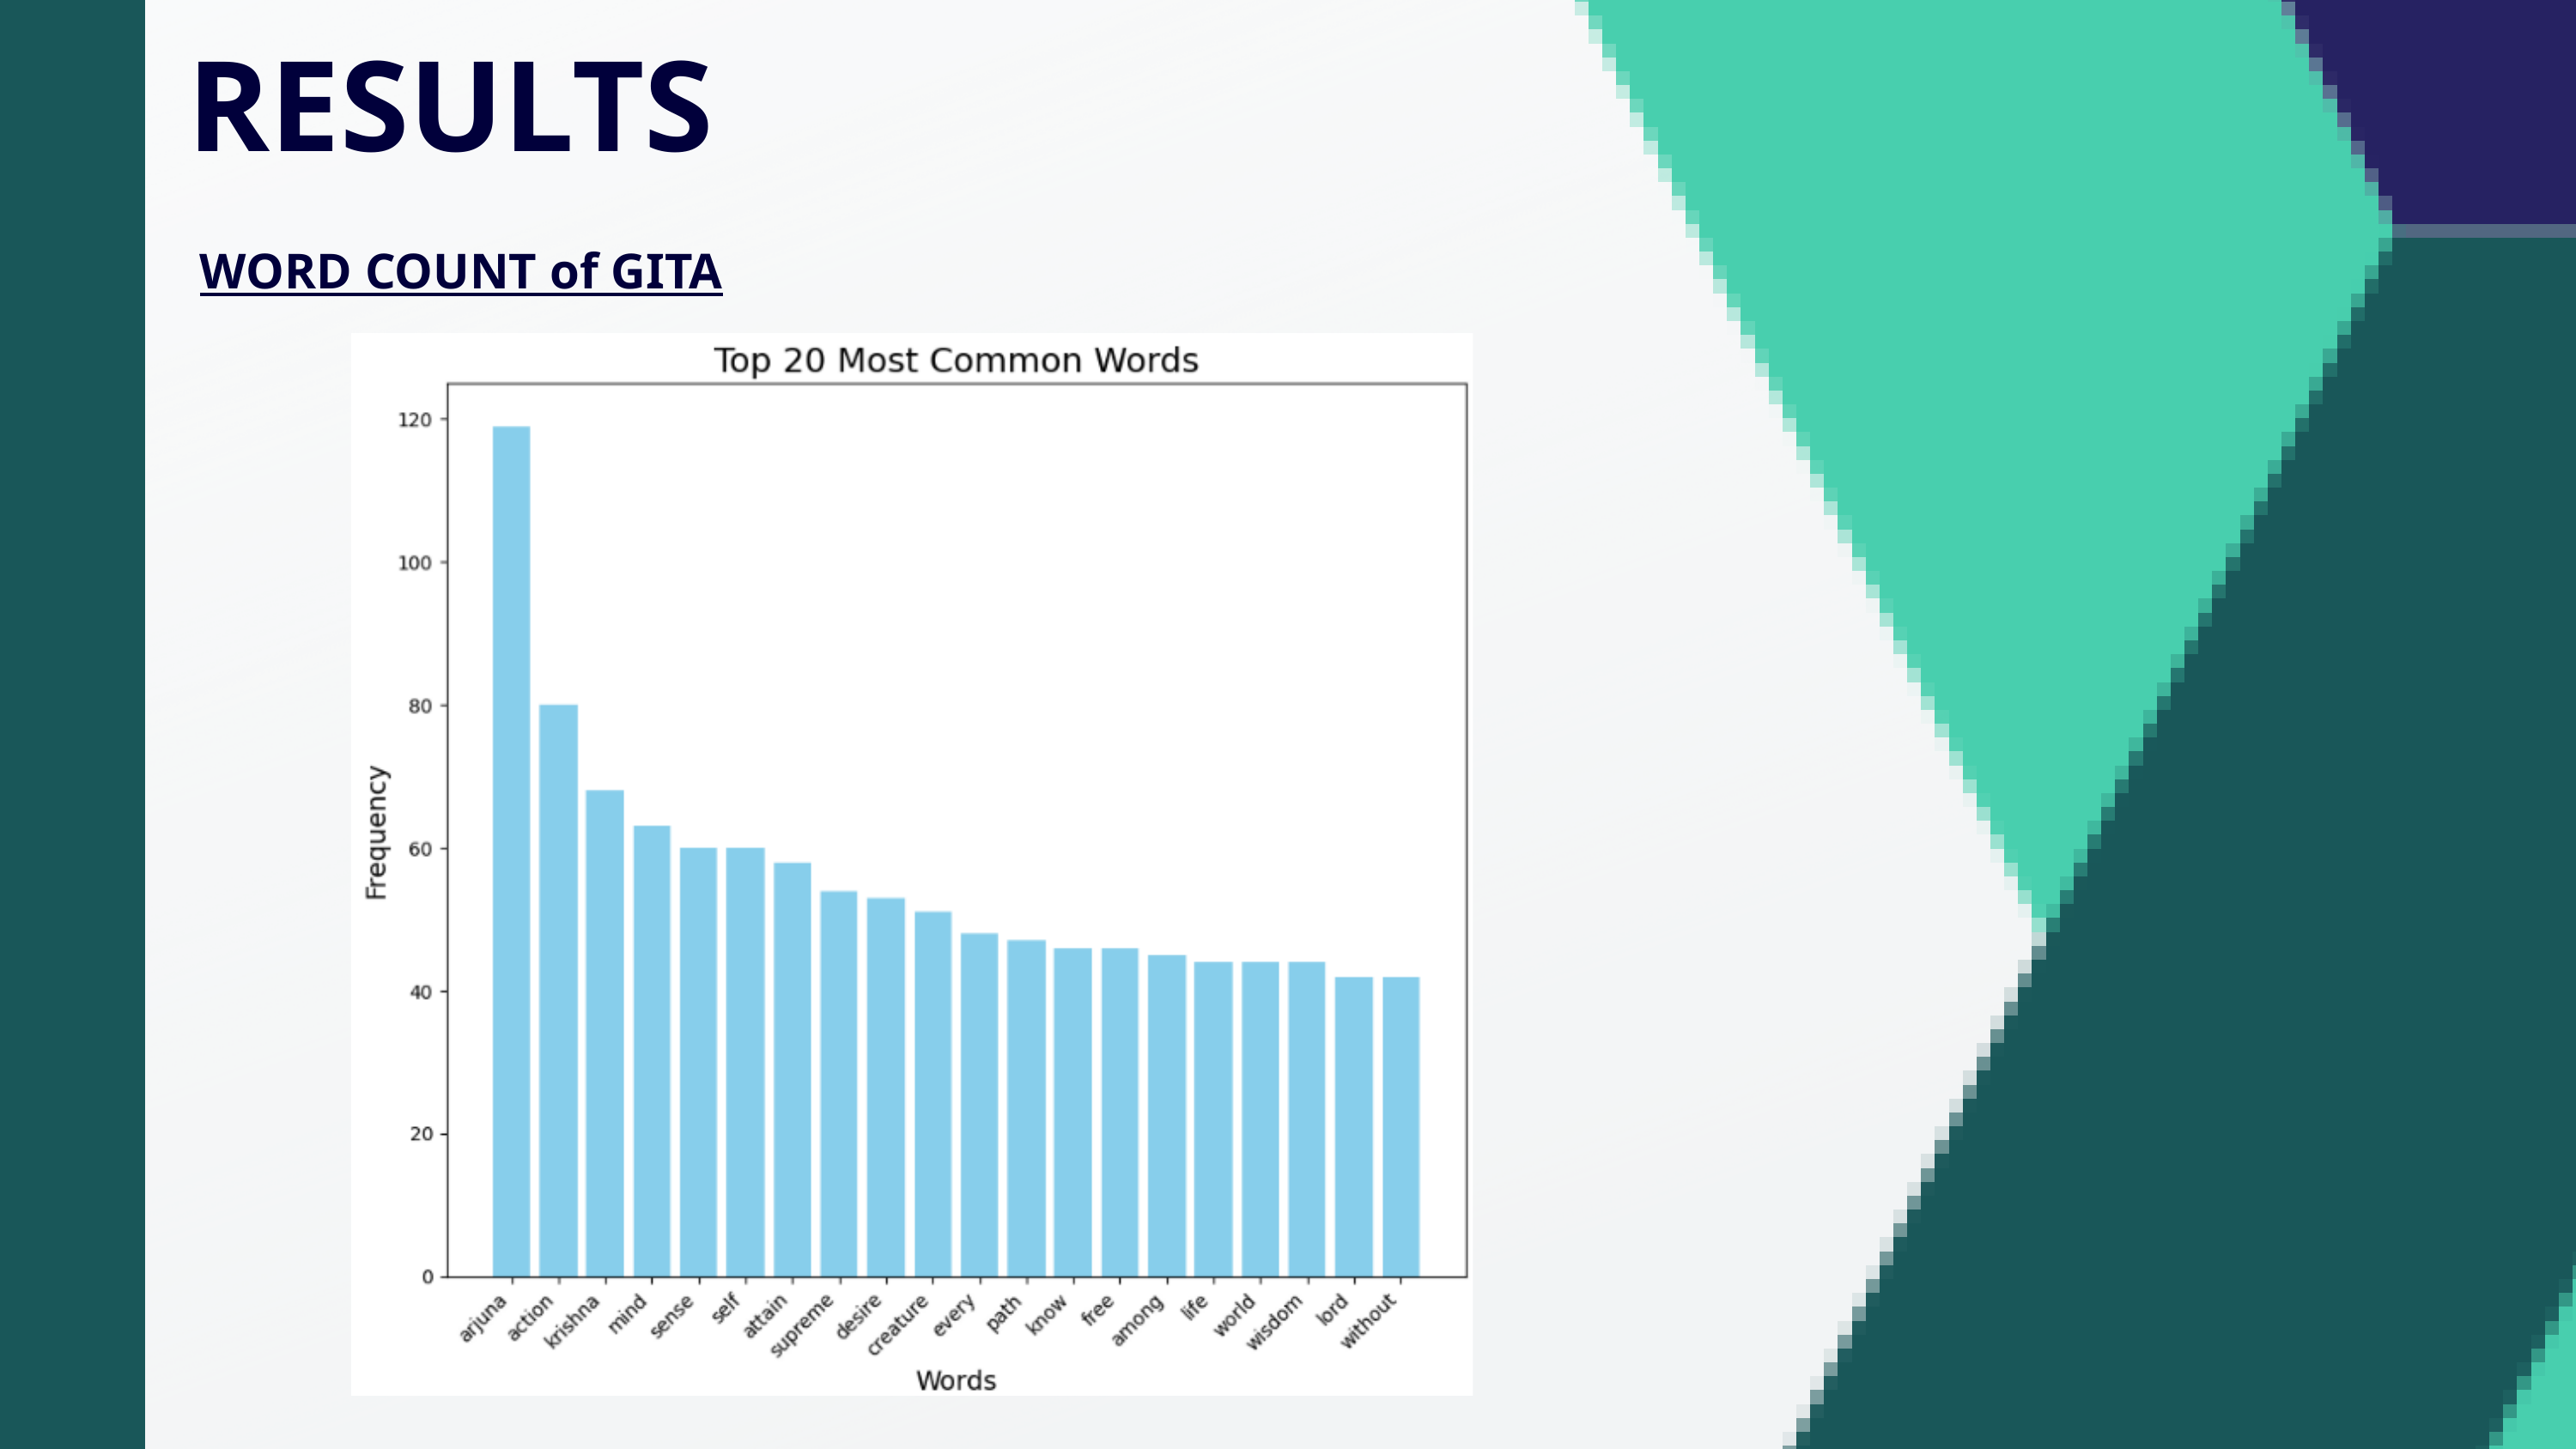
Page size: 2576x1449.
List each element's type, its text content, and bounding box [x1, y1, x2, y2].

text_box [0, 456, 755, 1005]
text_box [145, 0, 1561, 1449]
text_box [350, 333, 1473, 1396]
text_box WORD COUNT of GITA [199, 221, 1732, 299]
text_box [1561, 0, 2576, 1449]
text_box RESULTS [187, 3, 1841, 177]
